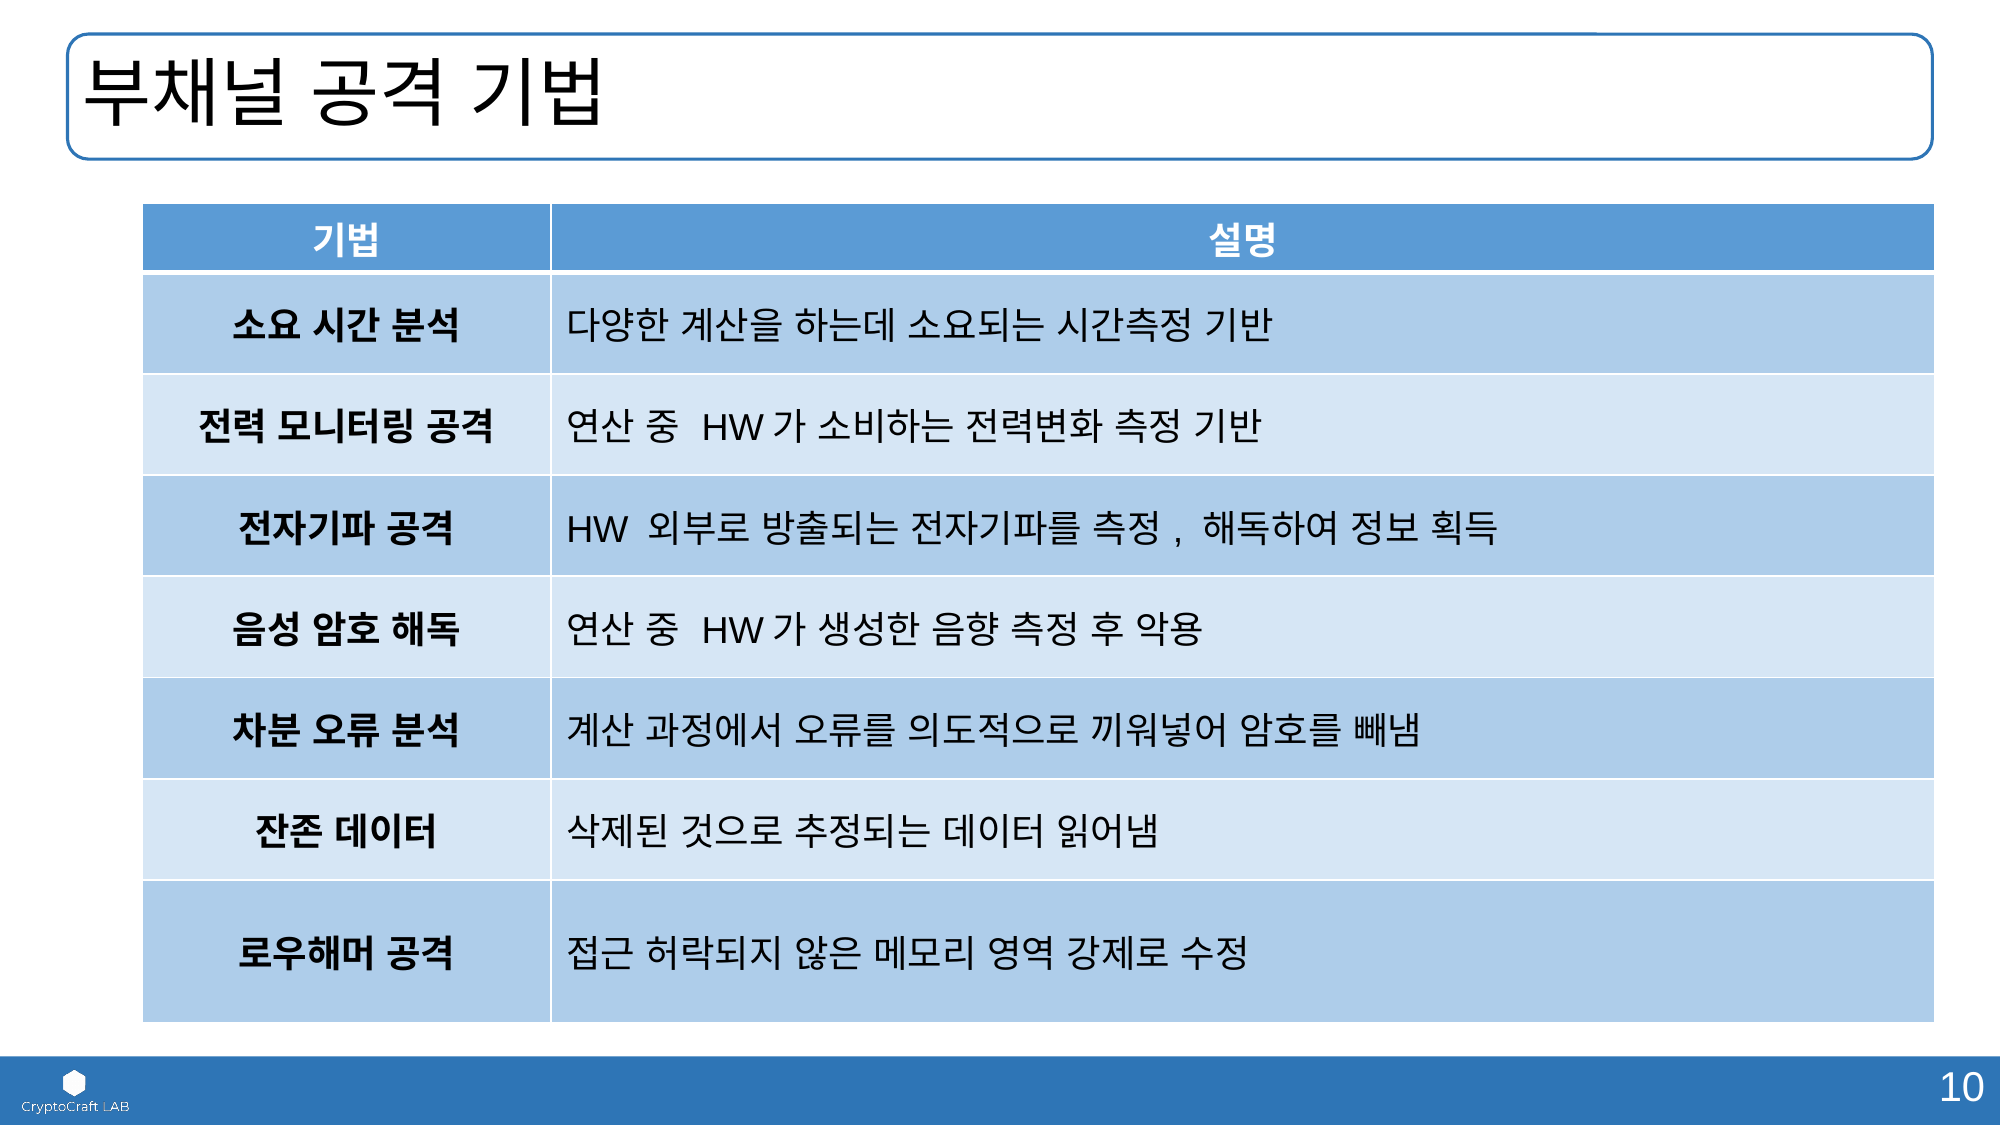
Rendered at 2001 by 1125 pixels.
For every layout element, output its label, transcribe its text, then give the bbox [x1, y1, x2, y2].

picture [13, 1061, 138, 1123]
list [67, 189, 1933, 1019]
table_cell 연산 중 HW가 소비하는 전력변화 측정 기반 [552, 375, 1934, 474]
table_cell 차분 오류 분석 [143, 678, 550, 778]
title 부채널 공격 기법 [67, 34, 1933, 160]
table_header 설명 [552, 204, 1934, 270]
table_cell 로우해머 공격 [143, 881, 550, 1022]
table_cell 음성 암호 해독 [143, 577, 550, 677]
table_cell 계산 과정에서 오류를 의도적으로 끼워넣어 암호를 빼냄 [552, 678, 1934, 778]
table_cell HW 외부로 방출되는 전자기파를 측정, 해독하여 정보 획득 [552, 476, 1934, 575]
table_cell 소요 시간 분석 [143, 275, 550, 373]
table_cell 삭제된 것으로 추정되는 데이터 읽어냄 [552, 780, 1934, 879]
table_cell 잔존 데이터 [143, 780, 550, 879]
table_cell 연산 중 HW가 생성한 음향 측정 후 악용 [552, 577, 1934, 677]
table_cell 접근 허락되지 않은 메모리 영역 강제로 수정 [552, 881, 1934, 1022]
table_cell 전자기파 공격 [143, 476, 550, 575]
table_cell 전력 모니터링 공격 [143, 375, 550, 474]
table_header 기법 [143, 204, 550, 270]
table_cell 다양한 계산을 하는데 소요되는 시간측정 기반 [552, 275, 1934, 373]
